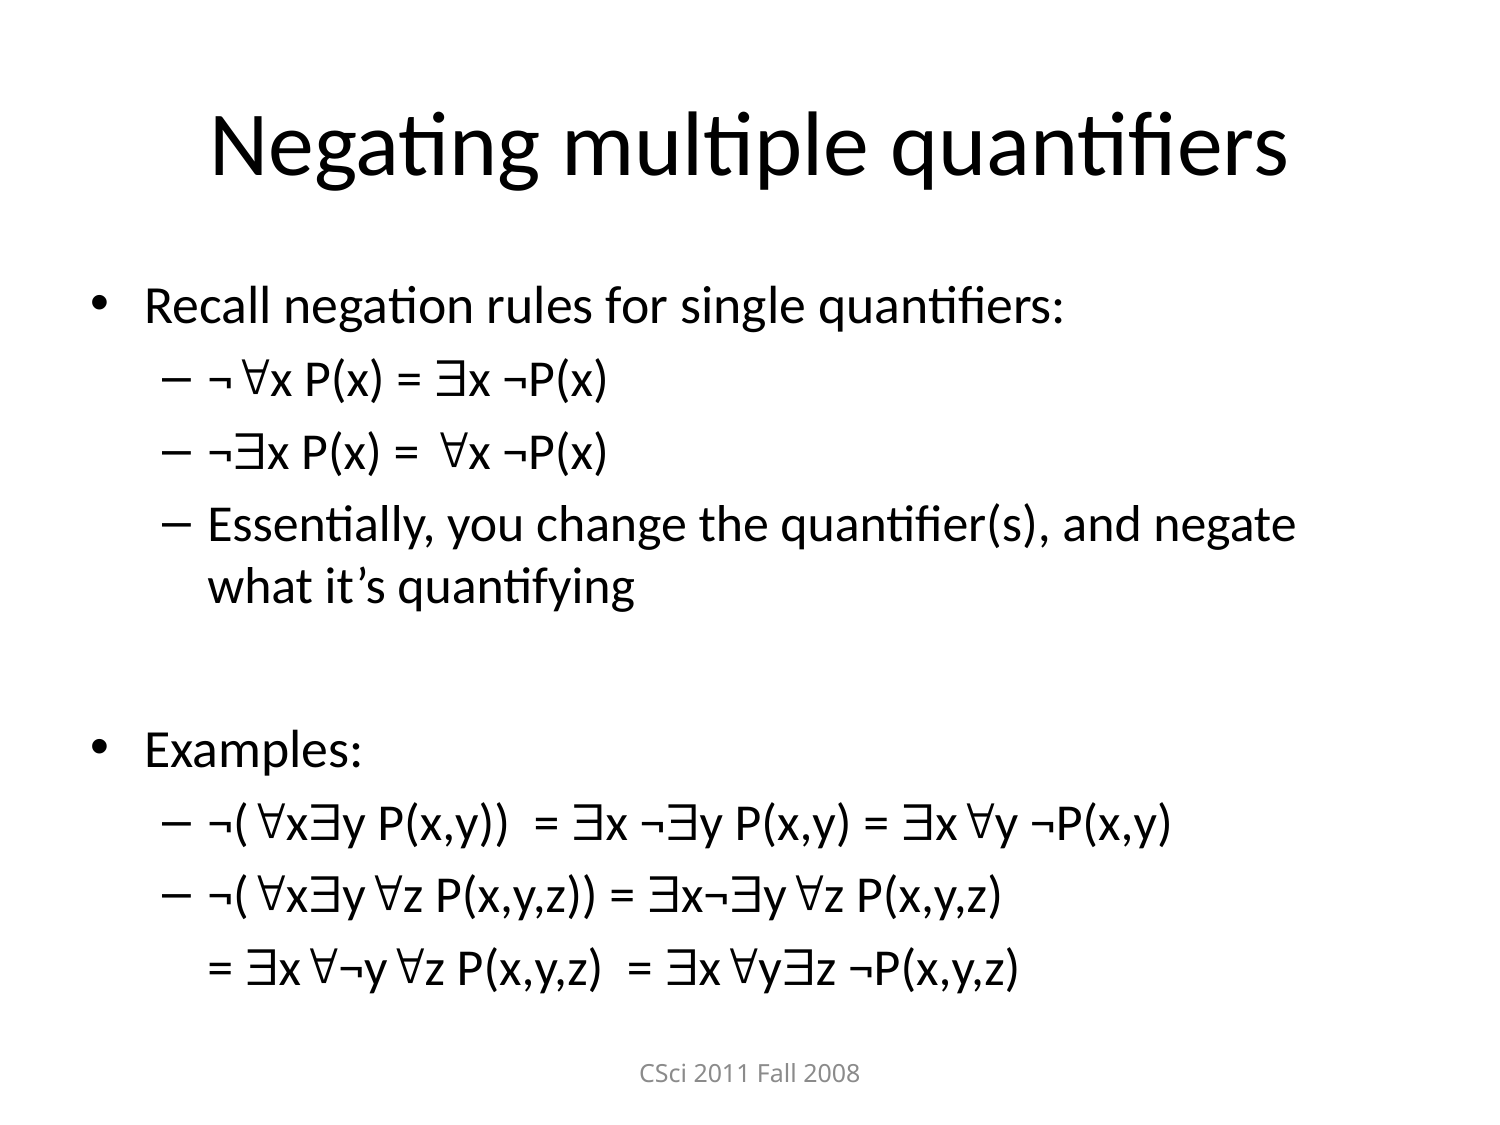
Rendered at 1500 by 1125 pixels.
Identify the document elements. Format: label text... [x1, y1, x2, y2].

list Recall negation rules for single quantifiers: ¬x P(x) = x ¬P(x) ¬x P(x) = x ¬P(x) Essentially, you change the quantifier(s), and negate what it’s quantifying Examples: ¬(xy P(x,y)) = x ¬y P(x,y) = xy ¬P(x,y) ¬(xyz P(x,y,z)) = x¬yz P(x,y,z) = x¬yz P(x,y,z) = xyz ¬P(x,y,z) [75, 262, 1425, 1005]
title Negating multiple quantifiers [75, 45, 1425, 233]
footer CSci 2011 Fall 2008 [512, 1042, 988, 1103]
